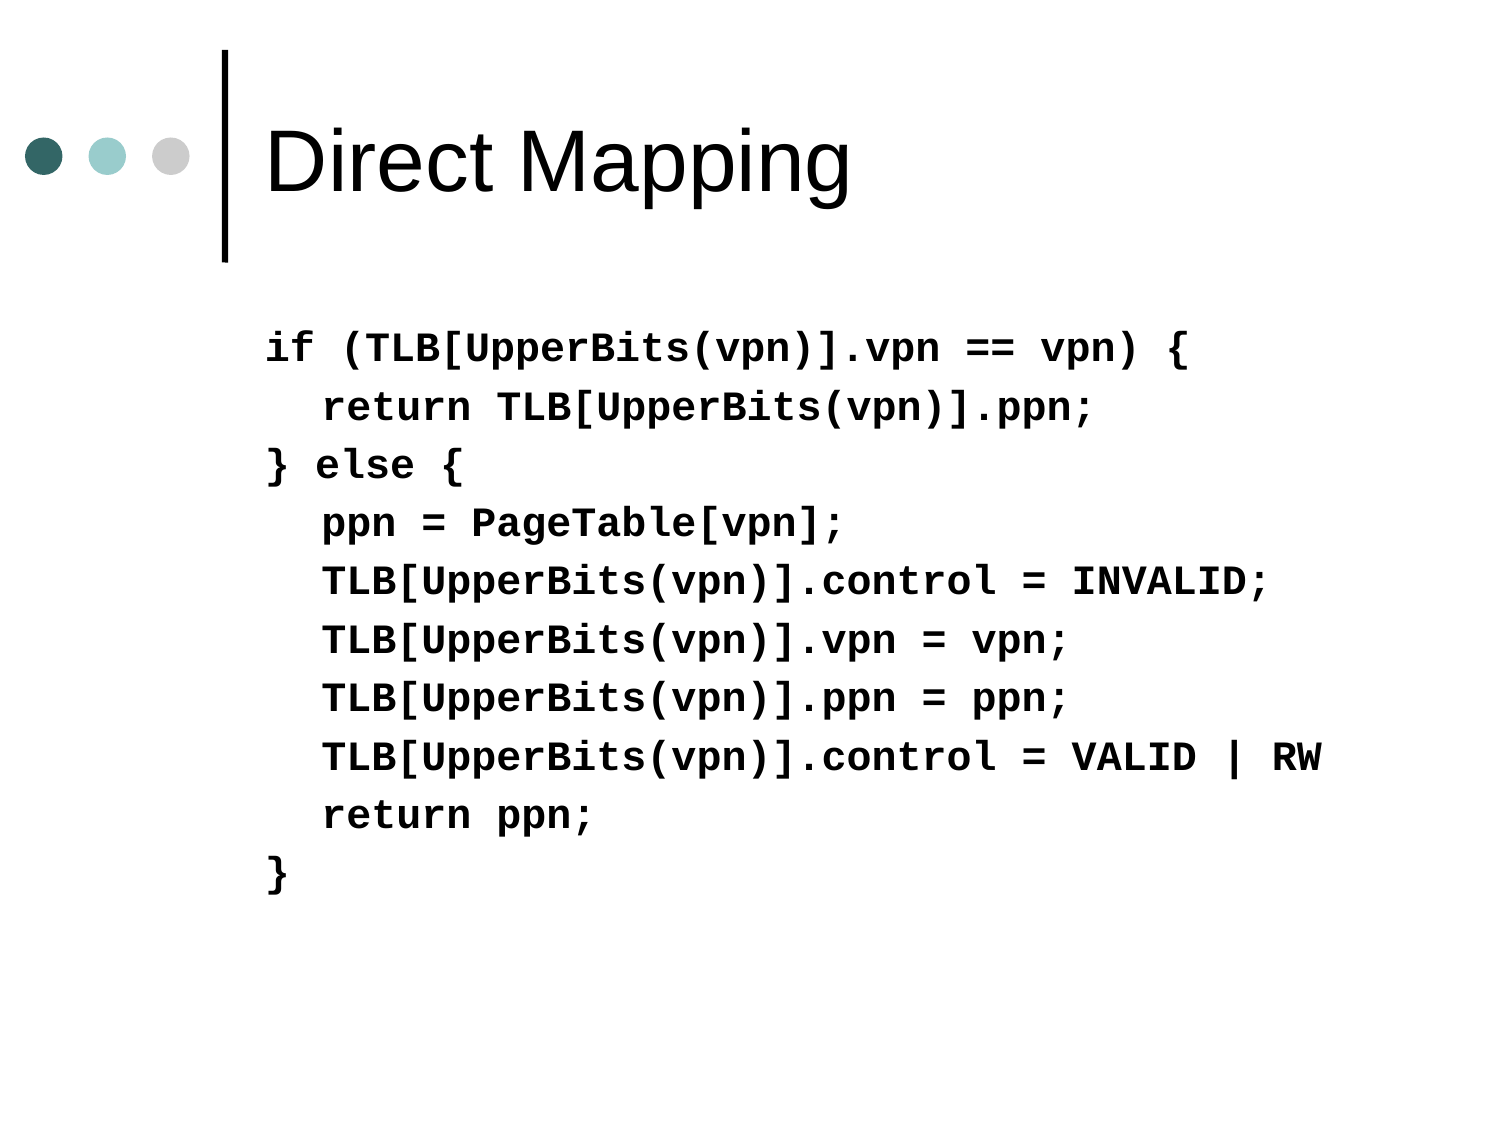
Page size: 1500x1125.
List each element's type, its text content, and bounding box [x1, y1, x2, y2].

list if (TLB[UpperBits(vpn)].vpn == vpn) { return TLB[UpperBits(vpn)].ppn; } else { ppn = PageTable[vpn]; TLB[UpperBits(vpn)].control = INVALID; TLB[UpperBits(vpn)].vpn = vpn; TLB[UpperBits(vpn)].ppn = ppn; TLB[UpperBits(vpn)].control = VALID | RW return ppn; } [249, 312, 1400, 988]
title Direct Mapping [249, 31, 1400, 282]
